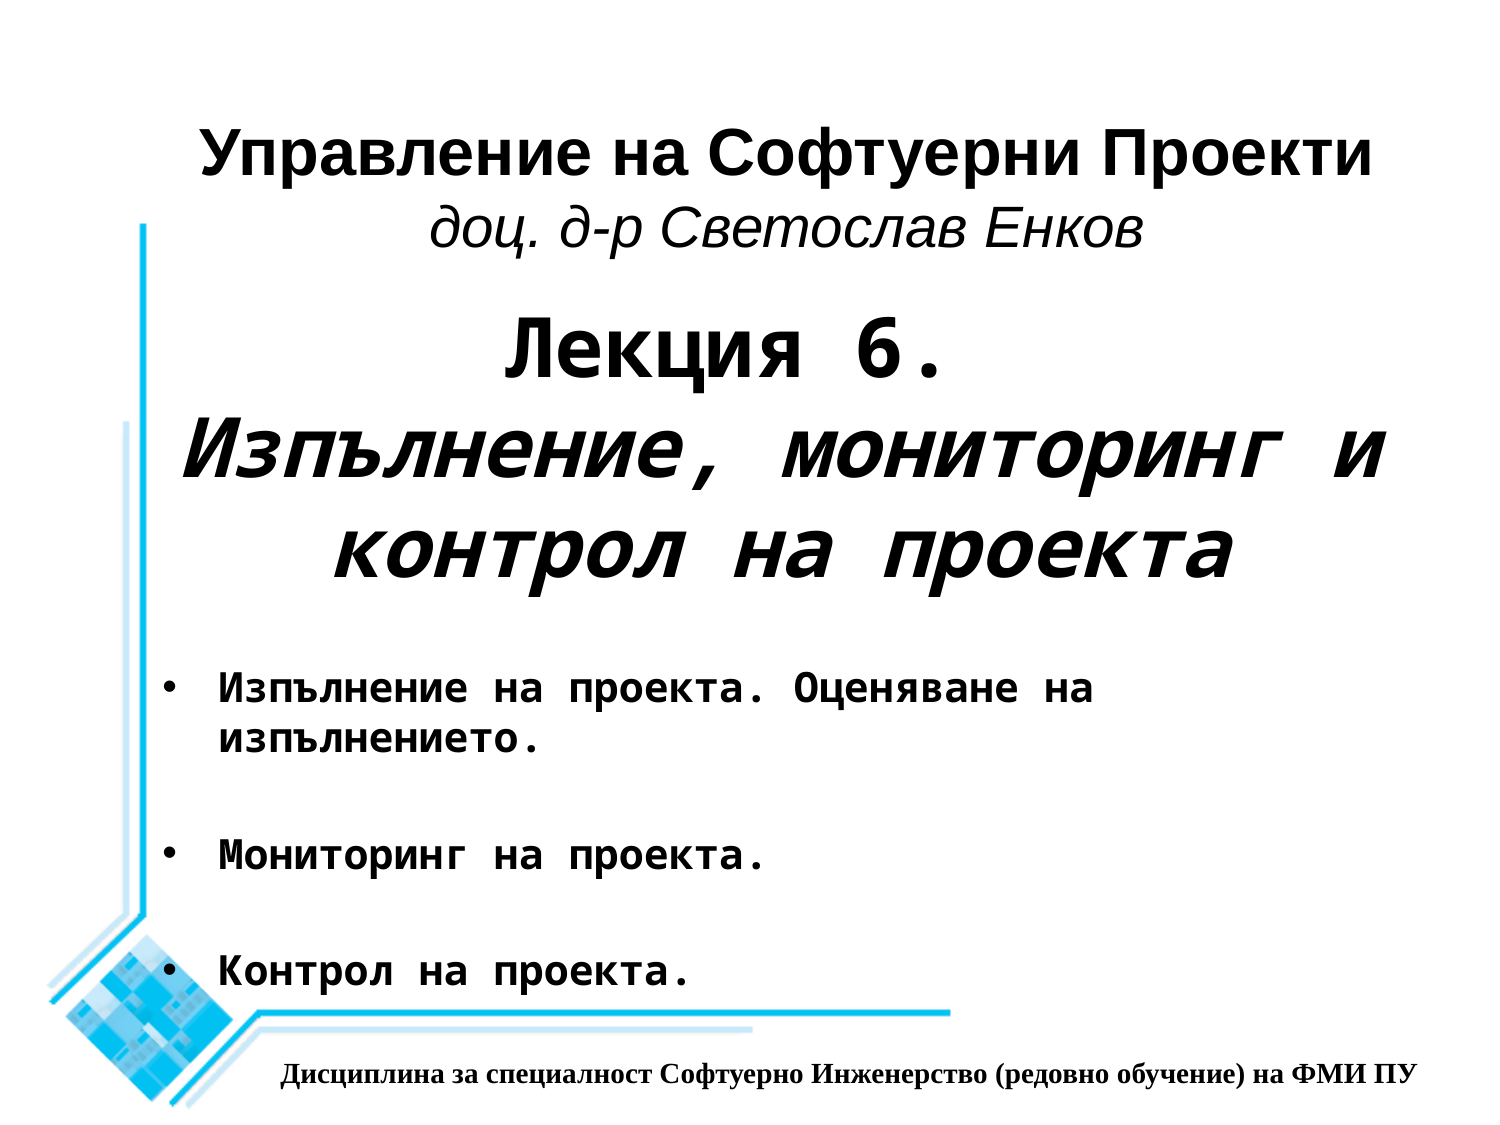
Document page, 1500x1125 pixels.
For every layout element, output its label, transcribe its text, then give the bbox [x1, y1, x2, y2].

text_box Лекция 6. Изпълнение, мониторинг и контрол на проекта Изпълнение на проекта. Оценяване на изпълнението. Мониторинг на проекта. Контрол на проекта. [147, 286, 1412, 1012]
picture [35, 212, 963, 1122]
text_box Управление на Софтуерни Проекти доц. д-р Светослав Енков [149, 90, 1425, 278]
text_box Дисциплина за специалност Софтуерно Инженерство (редовно обучение) на ФМИ ПУ [265, 1046, 1495, 1097]
